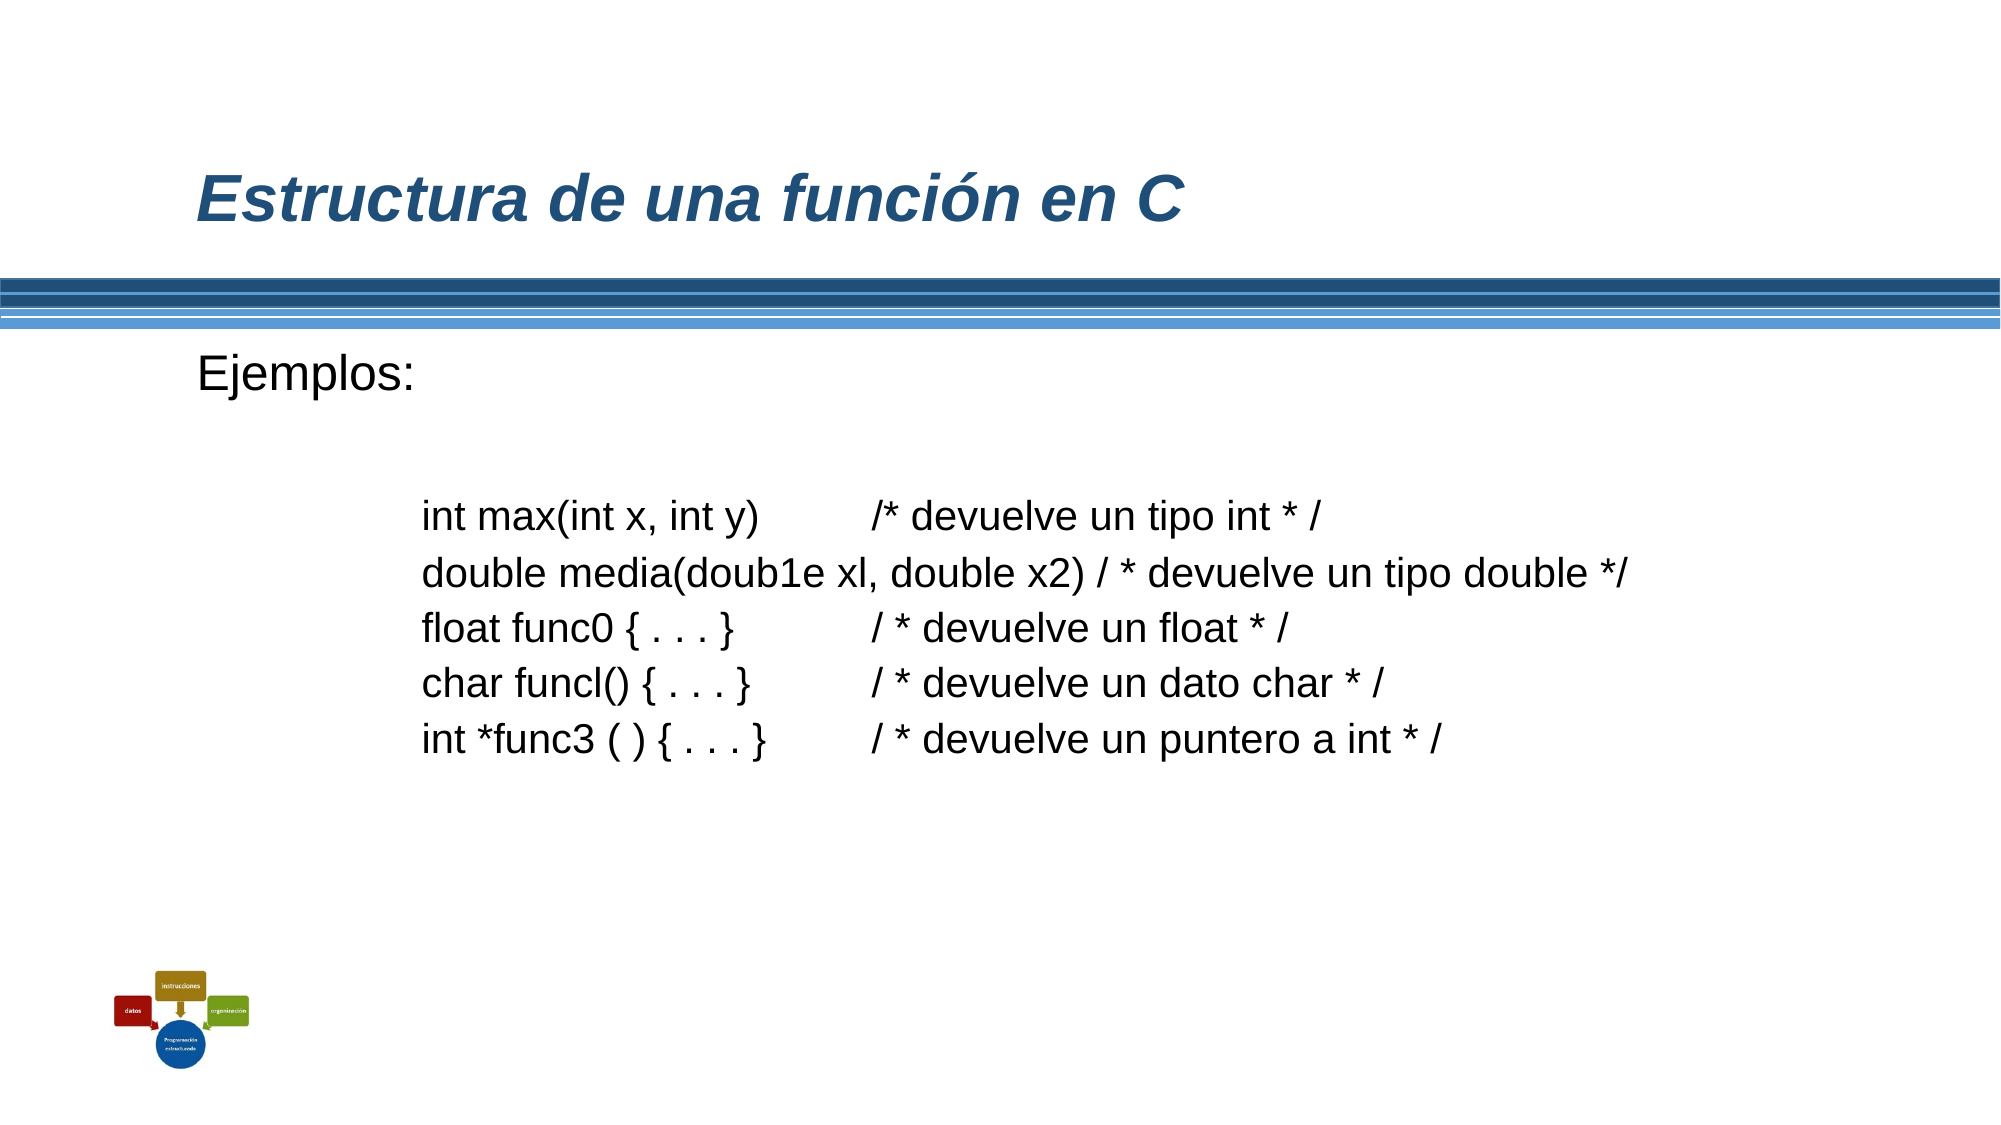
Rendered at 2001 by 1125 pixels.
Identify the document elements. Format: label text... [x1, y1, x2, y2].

title Estructura de una función en C [181, 156, 1863, 259]
picture [108, 968, 255, 1073]
list Ejemplos: int max(int x, int y) /* devuelve un tipo int * / double media(doub1e xl, double x2) / * devuelve un tipo double */ float func0 { . . . } / * devuelve un float * / char funcl() { . . . } / * devuelve un dato char * / int *func3 ( ) { . . . } / * devuelve un puntero a int * / [181, 340, 1881, 1025]
